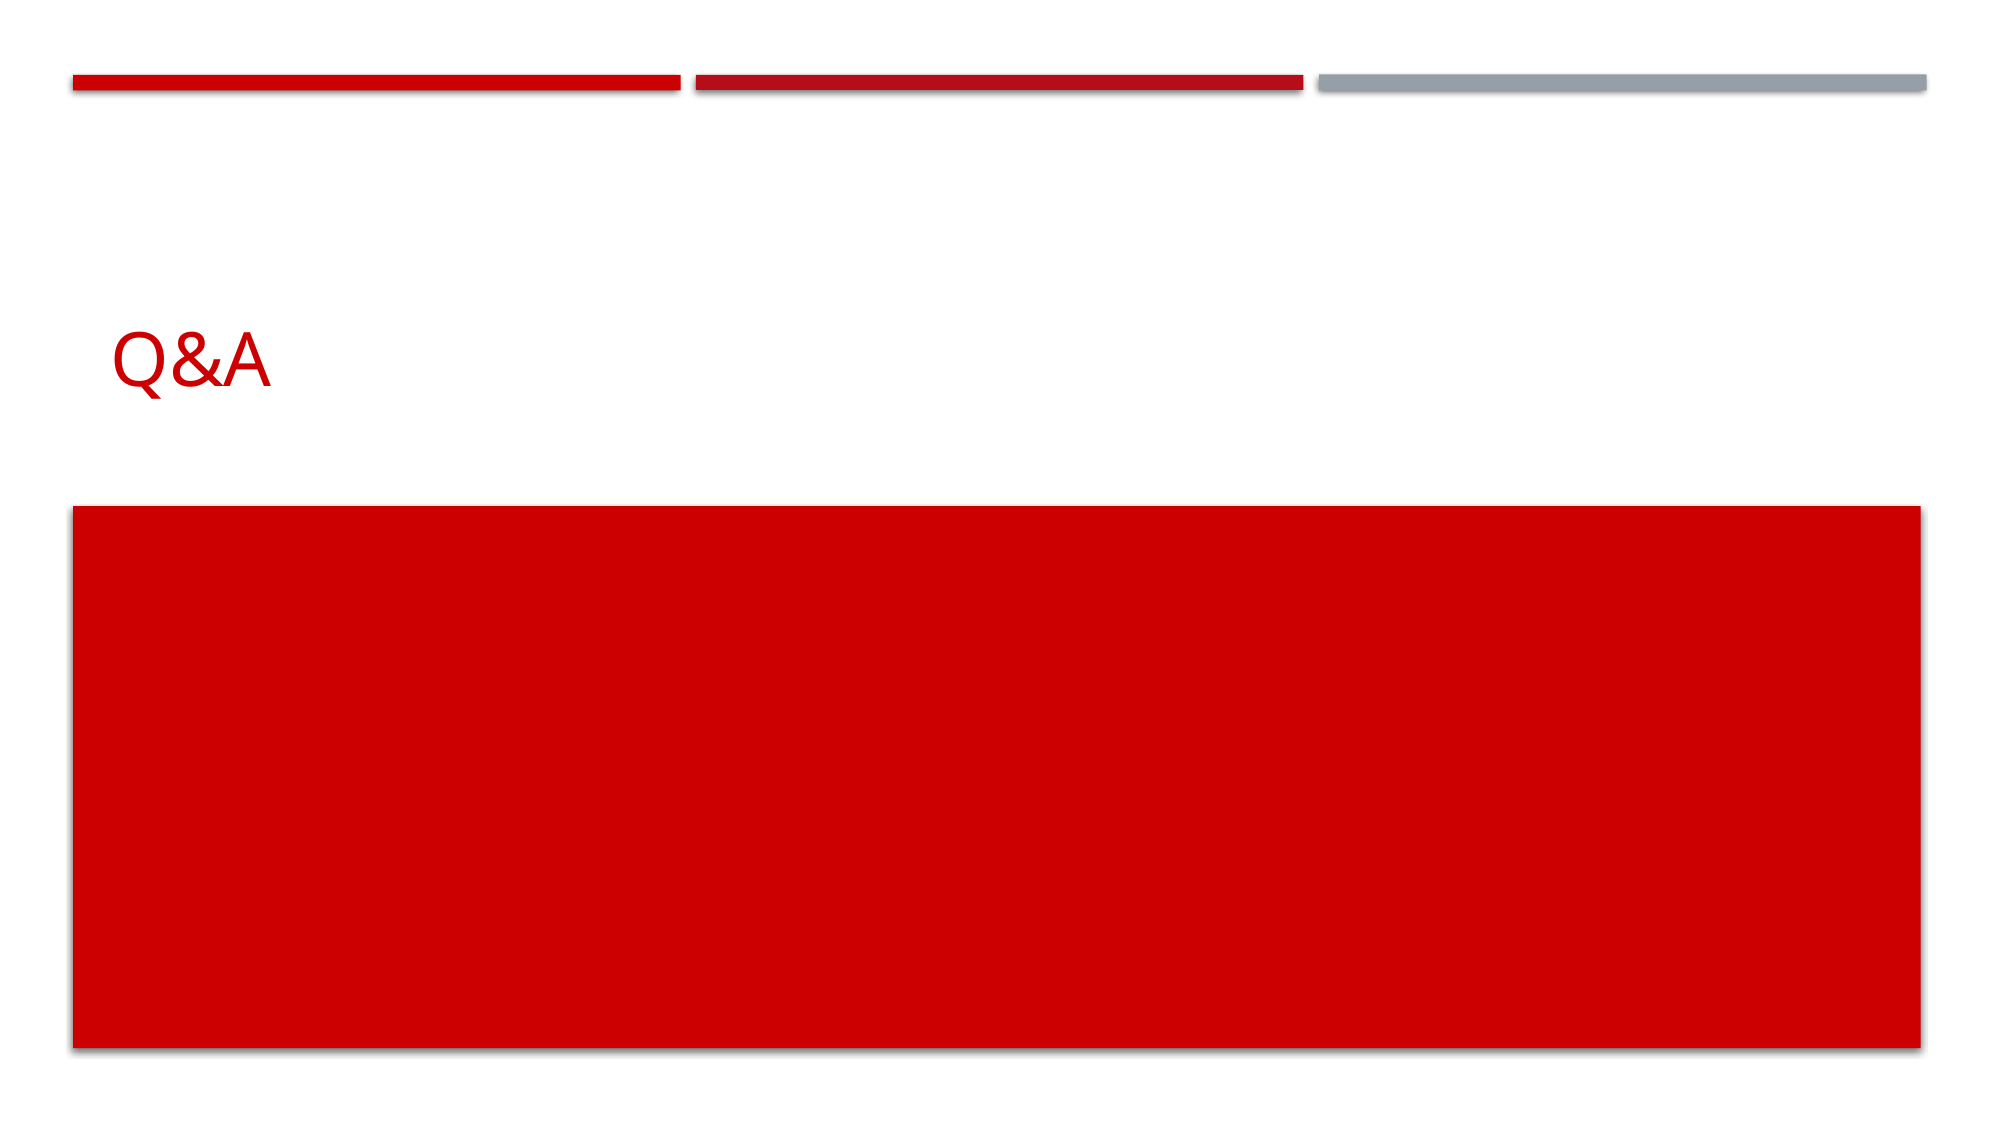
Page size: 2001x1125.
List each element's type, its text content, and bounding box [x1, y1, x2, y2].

title Q&A [95, 167, 1899, 410]
